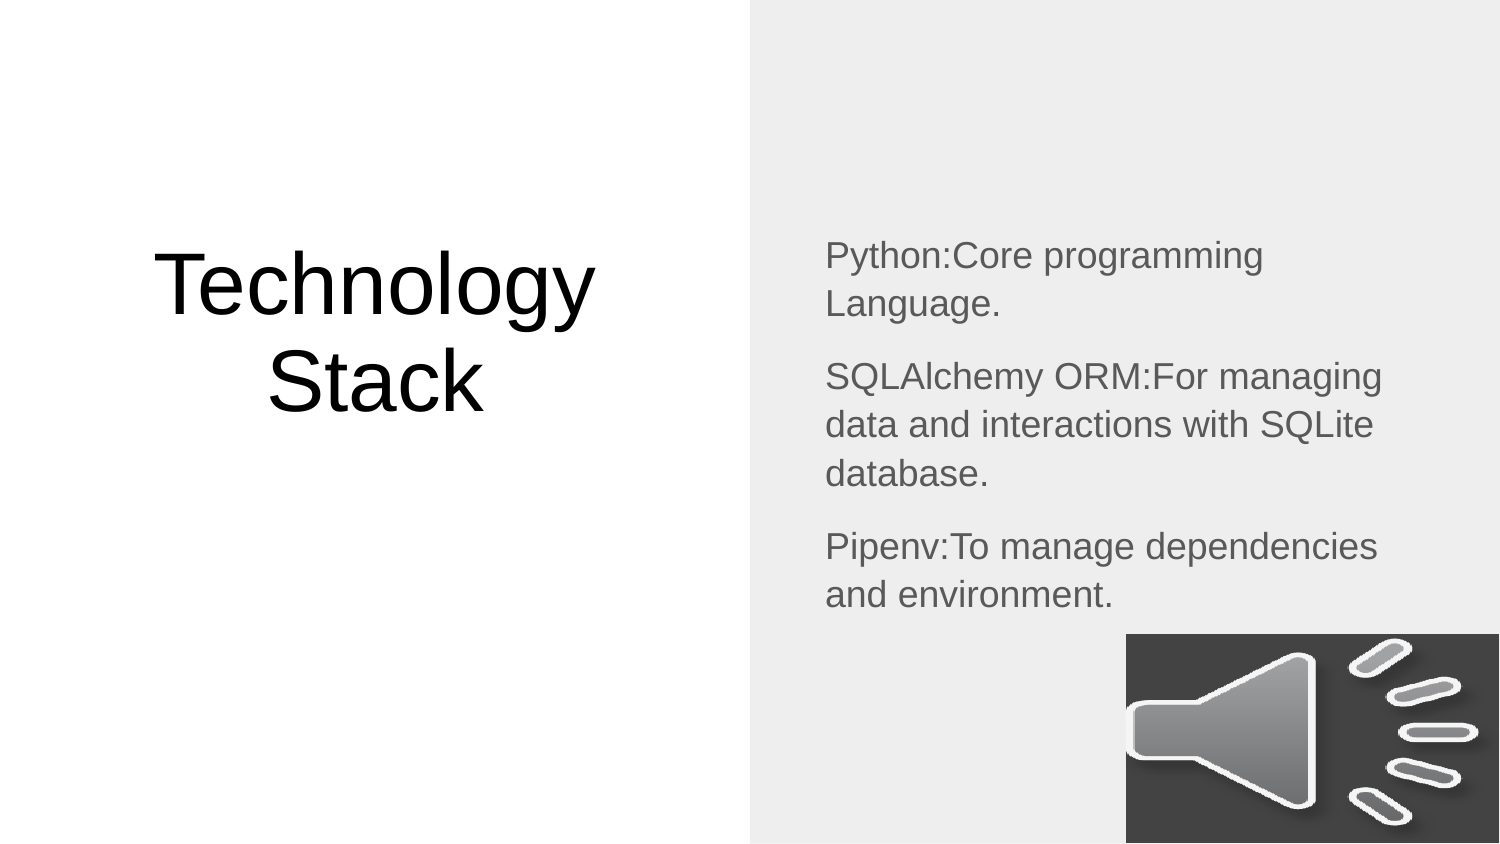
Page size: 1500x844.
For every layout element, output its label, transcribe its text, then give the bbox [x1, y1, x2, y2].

title Technology Stack [43, 202, 708, 446]
list Python:Core programming Language. SQLAlchemy ORM:For managing data and interactions with SQLite database. Pipenv:To manage dependencies and environment. [810, 118, 1440, 725]
picture [1124, 632, 1500, 844]
